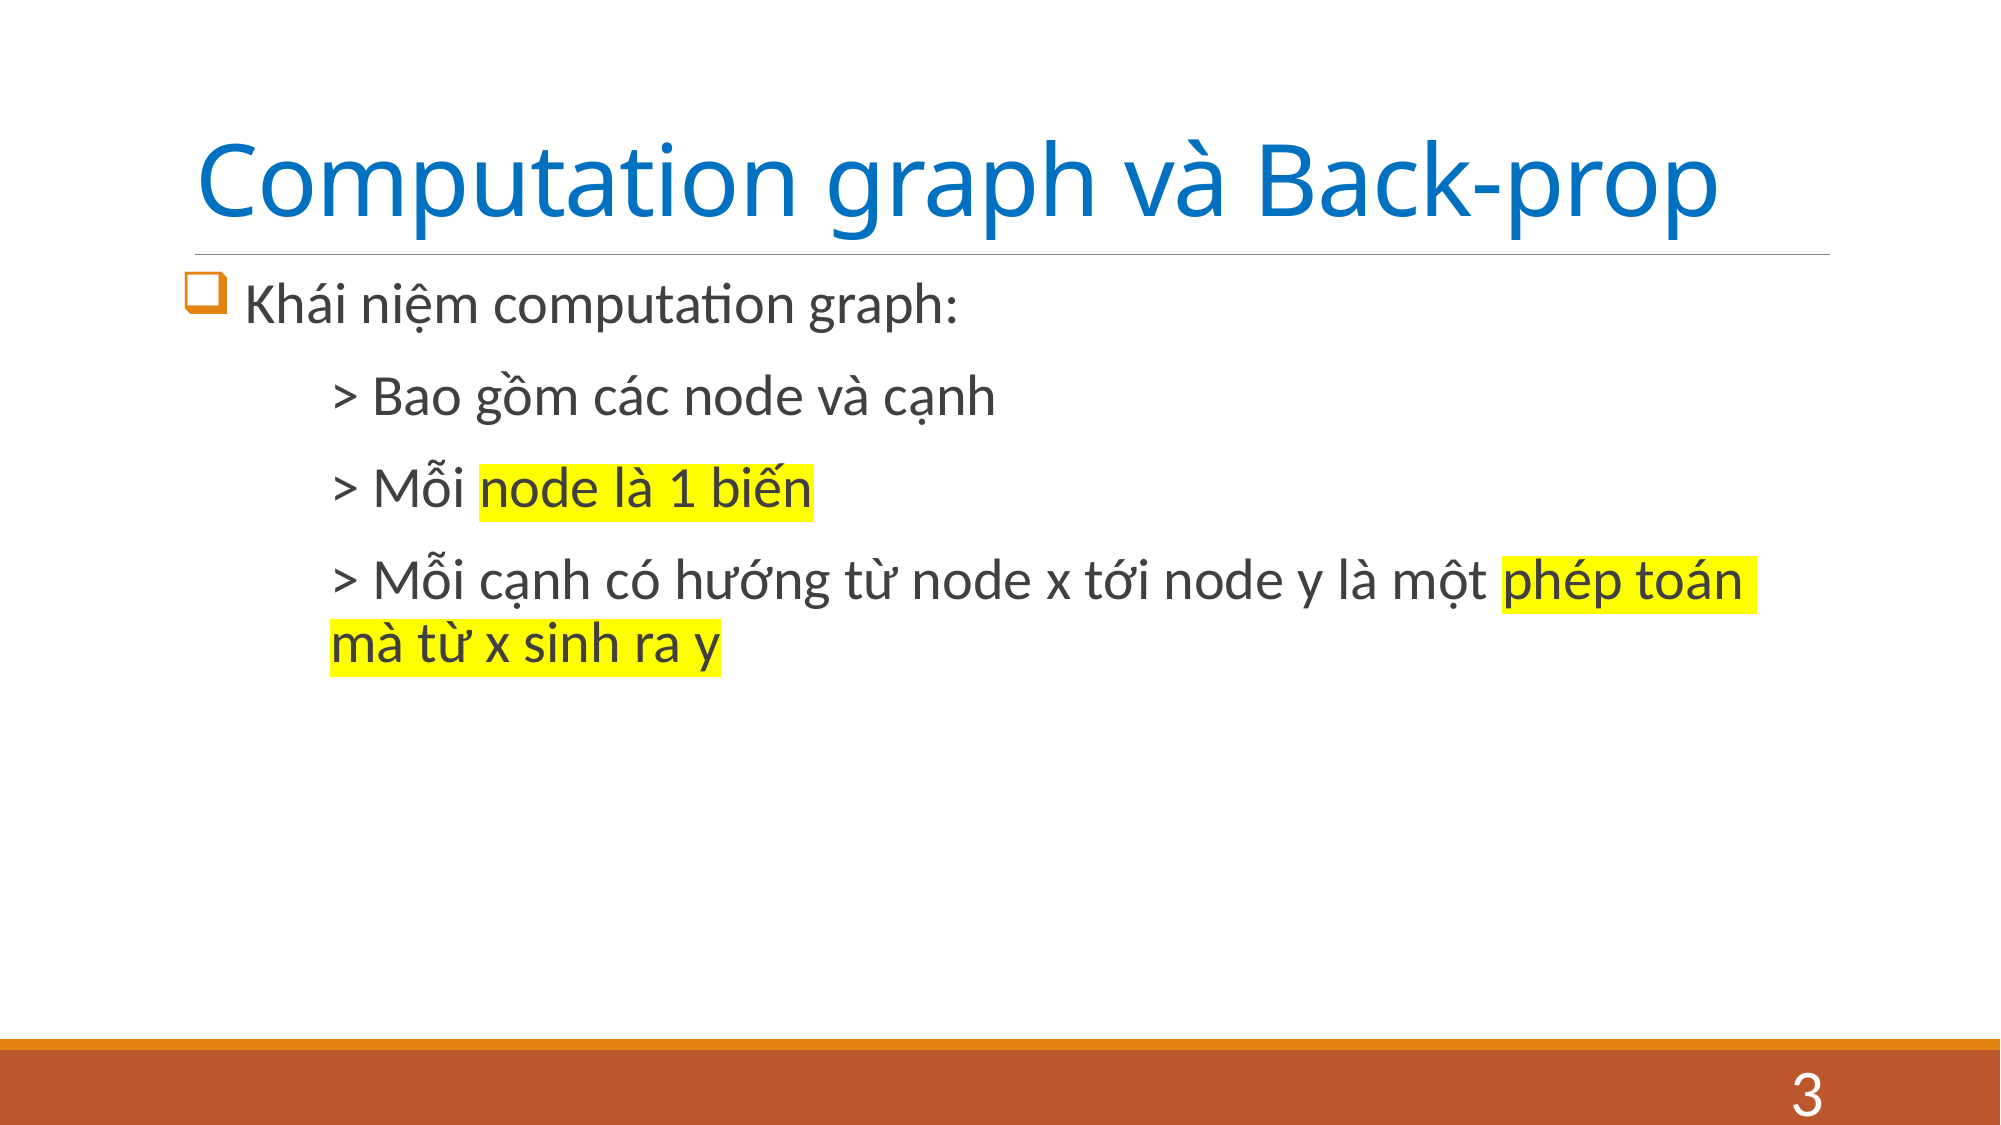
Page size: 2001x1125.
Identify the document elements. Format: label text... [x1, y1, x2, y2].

slide_number 3 [1624, 1059, 1840, 1120]
list Khái niệm computation graph: > Bao gồm các node và cạnh > Mỗi node là 1 biến > Mỗi cạnh có hướng từ node x tới node y là một phép toán mà từ x sinh ra y [180, 265, 1830, 963]
title Computation graph và Back-prop [180, 47, 1830, 244]
